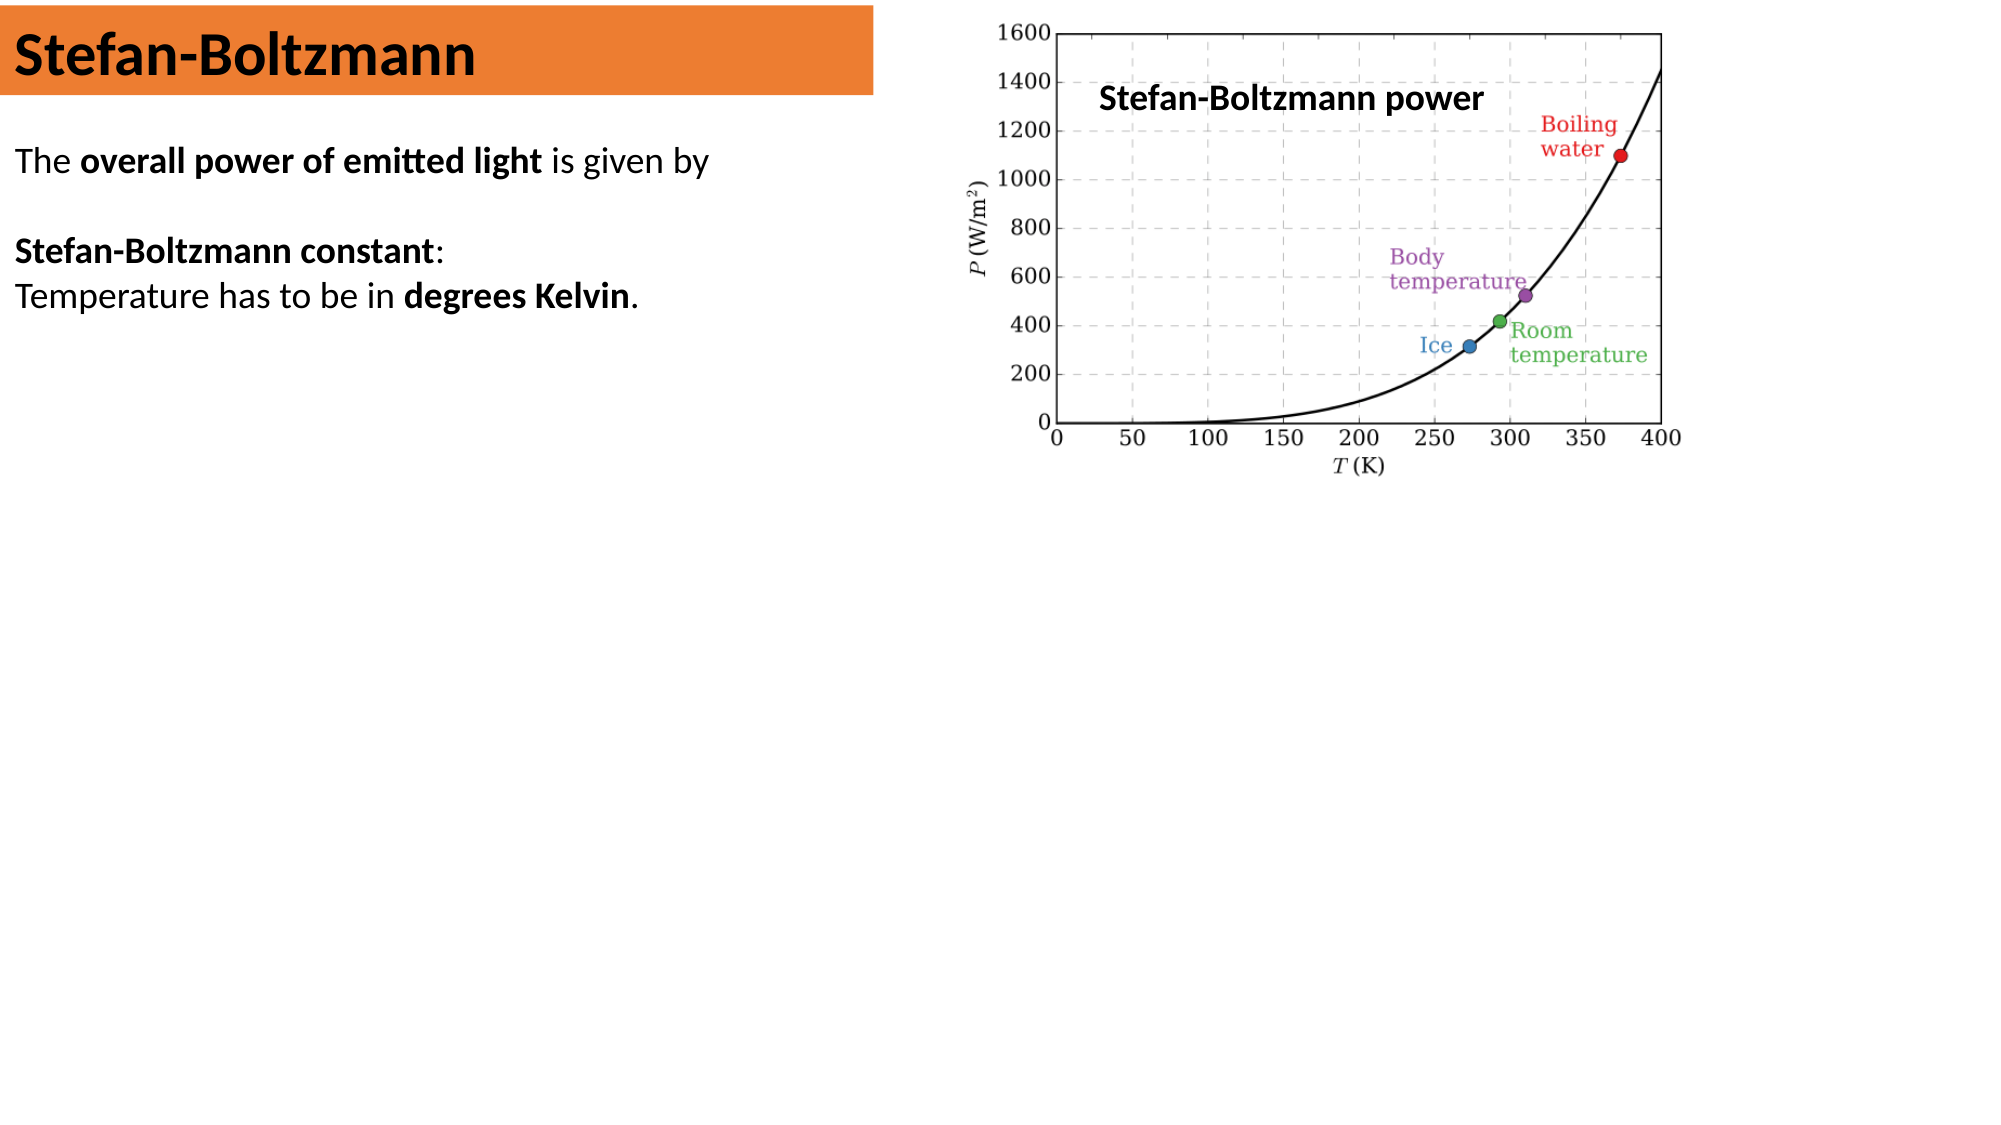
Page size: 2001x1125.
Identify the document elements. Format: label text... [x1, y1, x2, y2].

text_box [958, 5, 1687, 482]
text_box Stefan-Boltzmann [0, 5, 874, 96]
